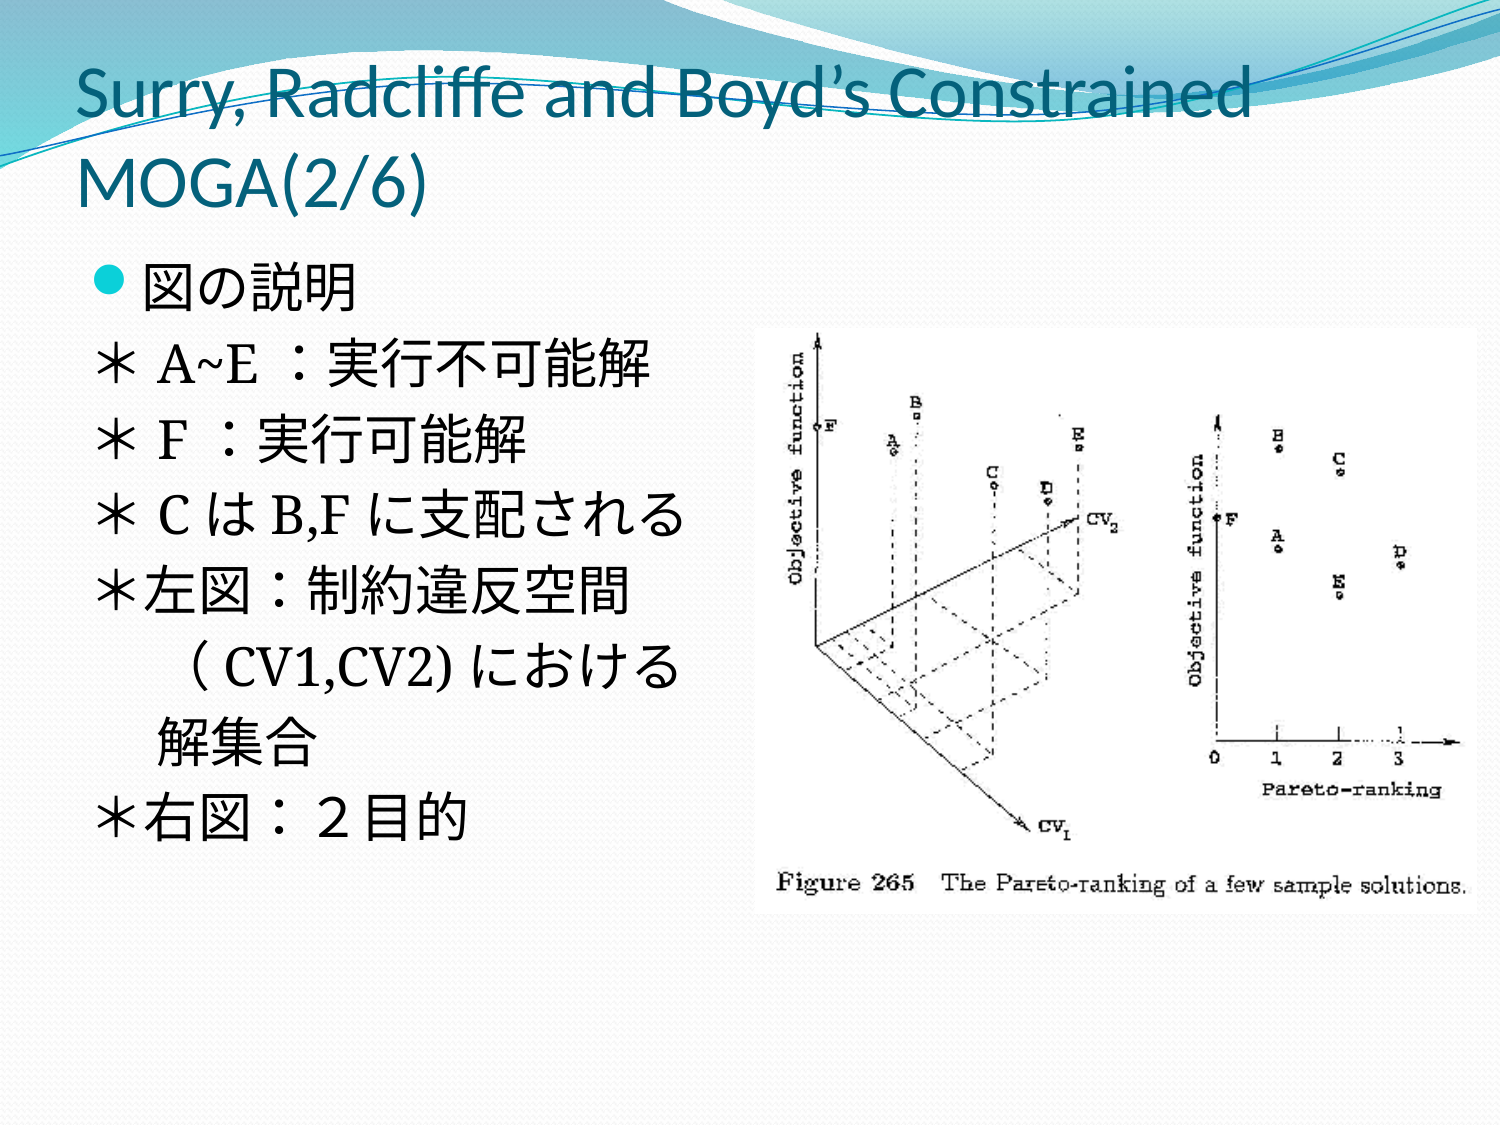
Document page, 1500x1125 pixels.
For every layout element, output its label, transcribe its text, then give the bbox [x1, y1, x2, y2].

title Surry, Radcliffe and Boyd’s Constrained MOGA(2/6) [75, 35, 1425, 223]
picture [755, 327, 1477, 915]
list 図の説明 ＊A~E：実行不可能解 ＊F：実行可能解 ＊CはB,Fに支配される ＊左図：制約違反空間 （CV1,CV2)における 解集合 ＊右図：２目的 [75, 246, 1425, 1038]
